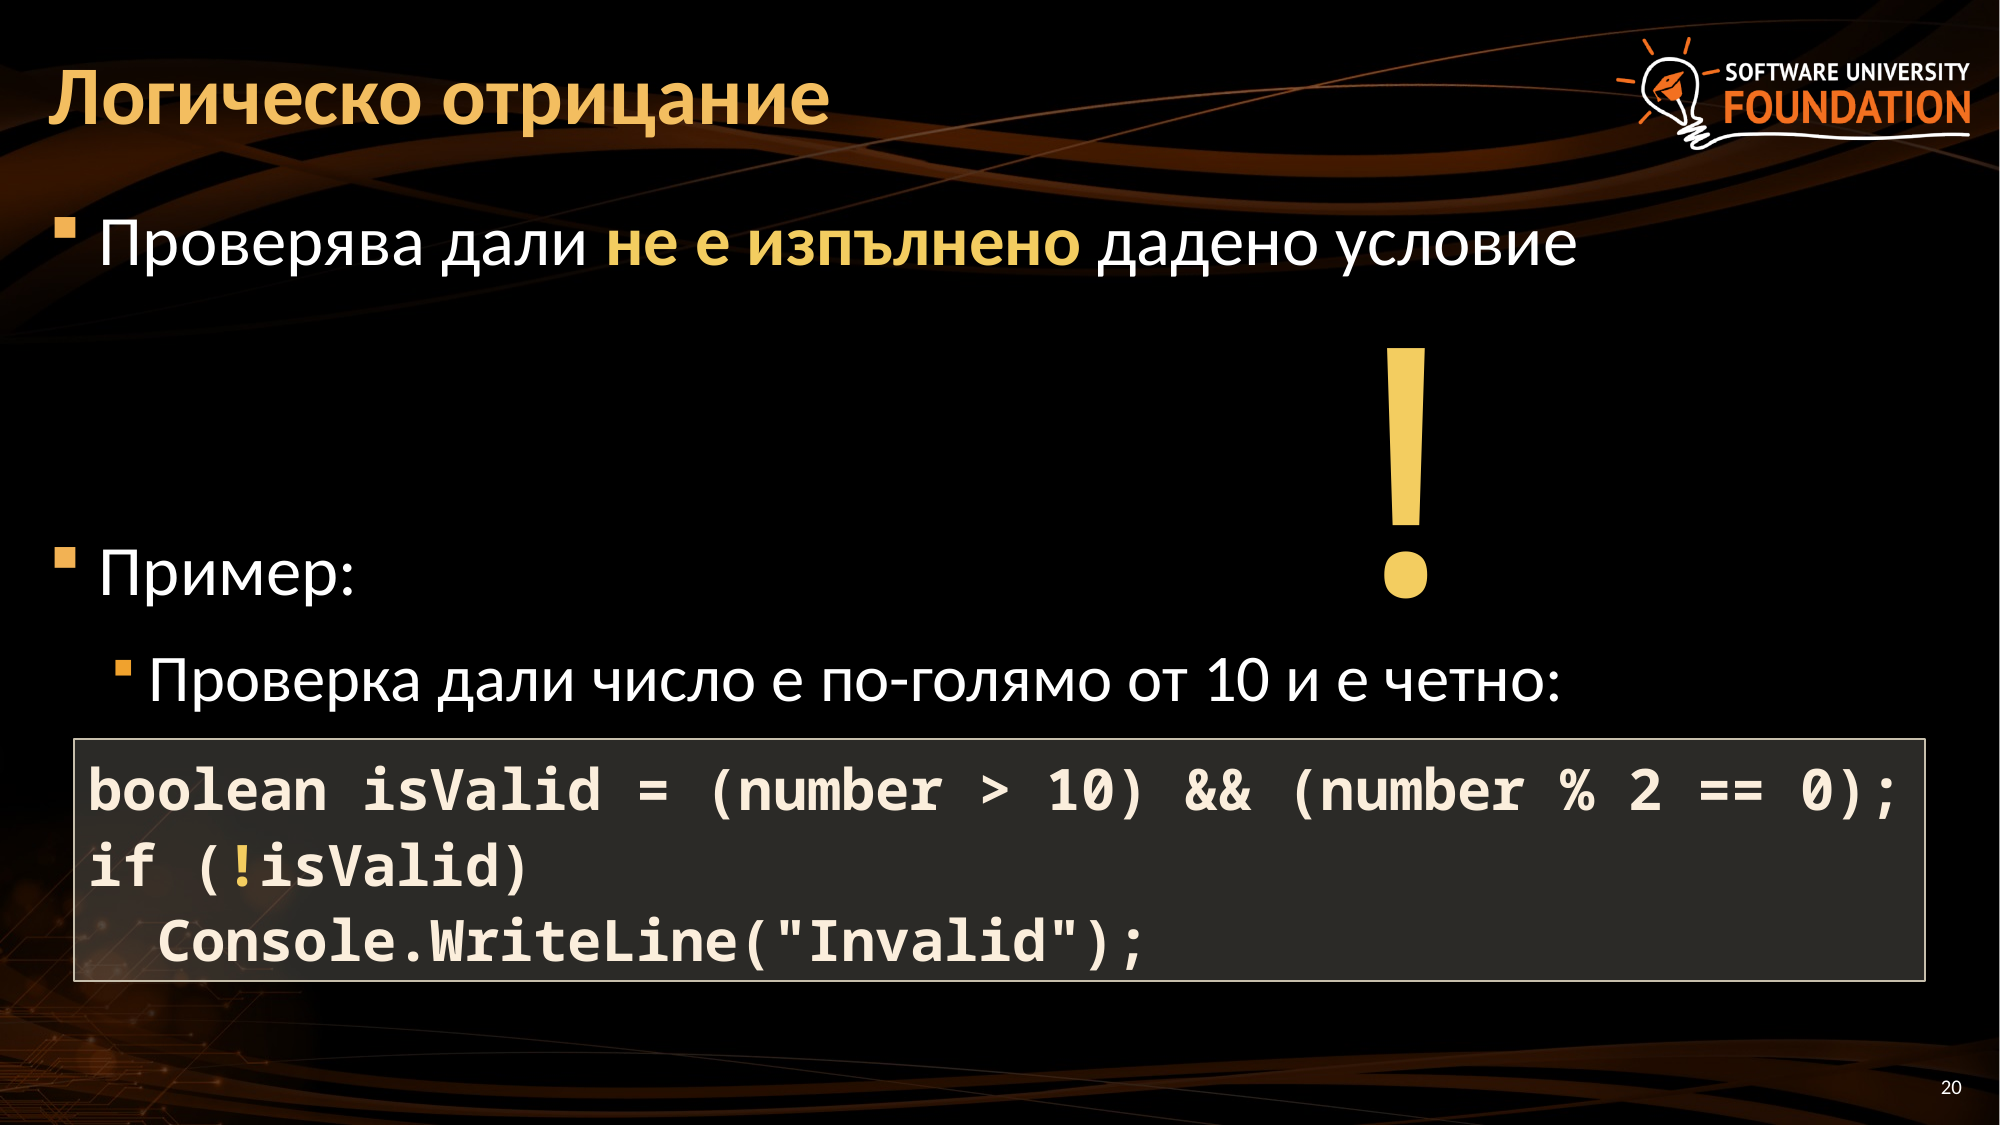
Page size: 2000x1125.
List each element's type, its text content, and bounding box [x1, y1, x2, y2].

text_box boolean isValid = (number > 10) && (number % 2 == 0); if (!isValid) Console.WriteLine("Invalid"); [73, 739, 1926, 981]
picture [0, 0, 2000, 1125]
title Логическо отрицание [30, 6, 1602, 189]
list Проверява дали не е изпълнено дадено условиe Пример: Проверка дали число е по-голямо от 10 и е четно: [31, 188, 1968, 1103]
text_box ! [1287, 242, 1755, 672]
